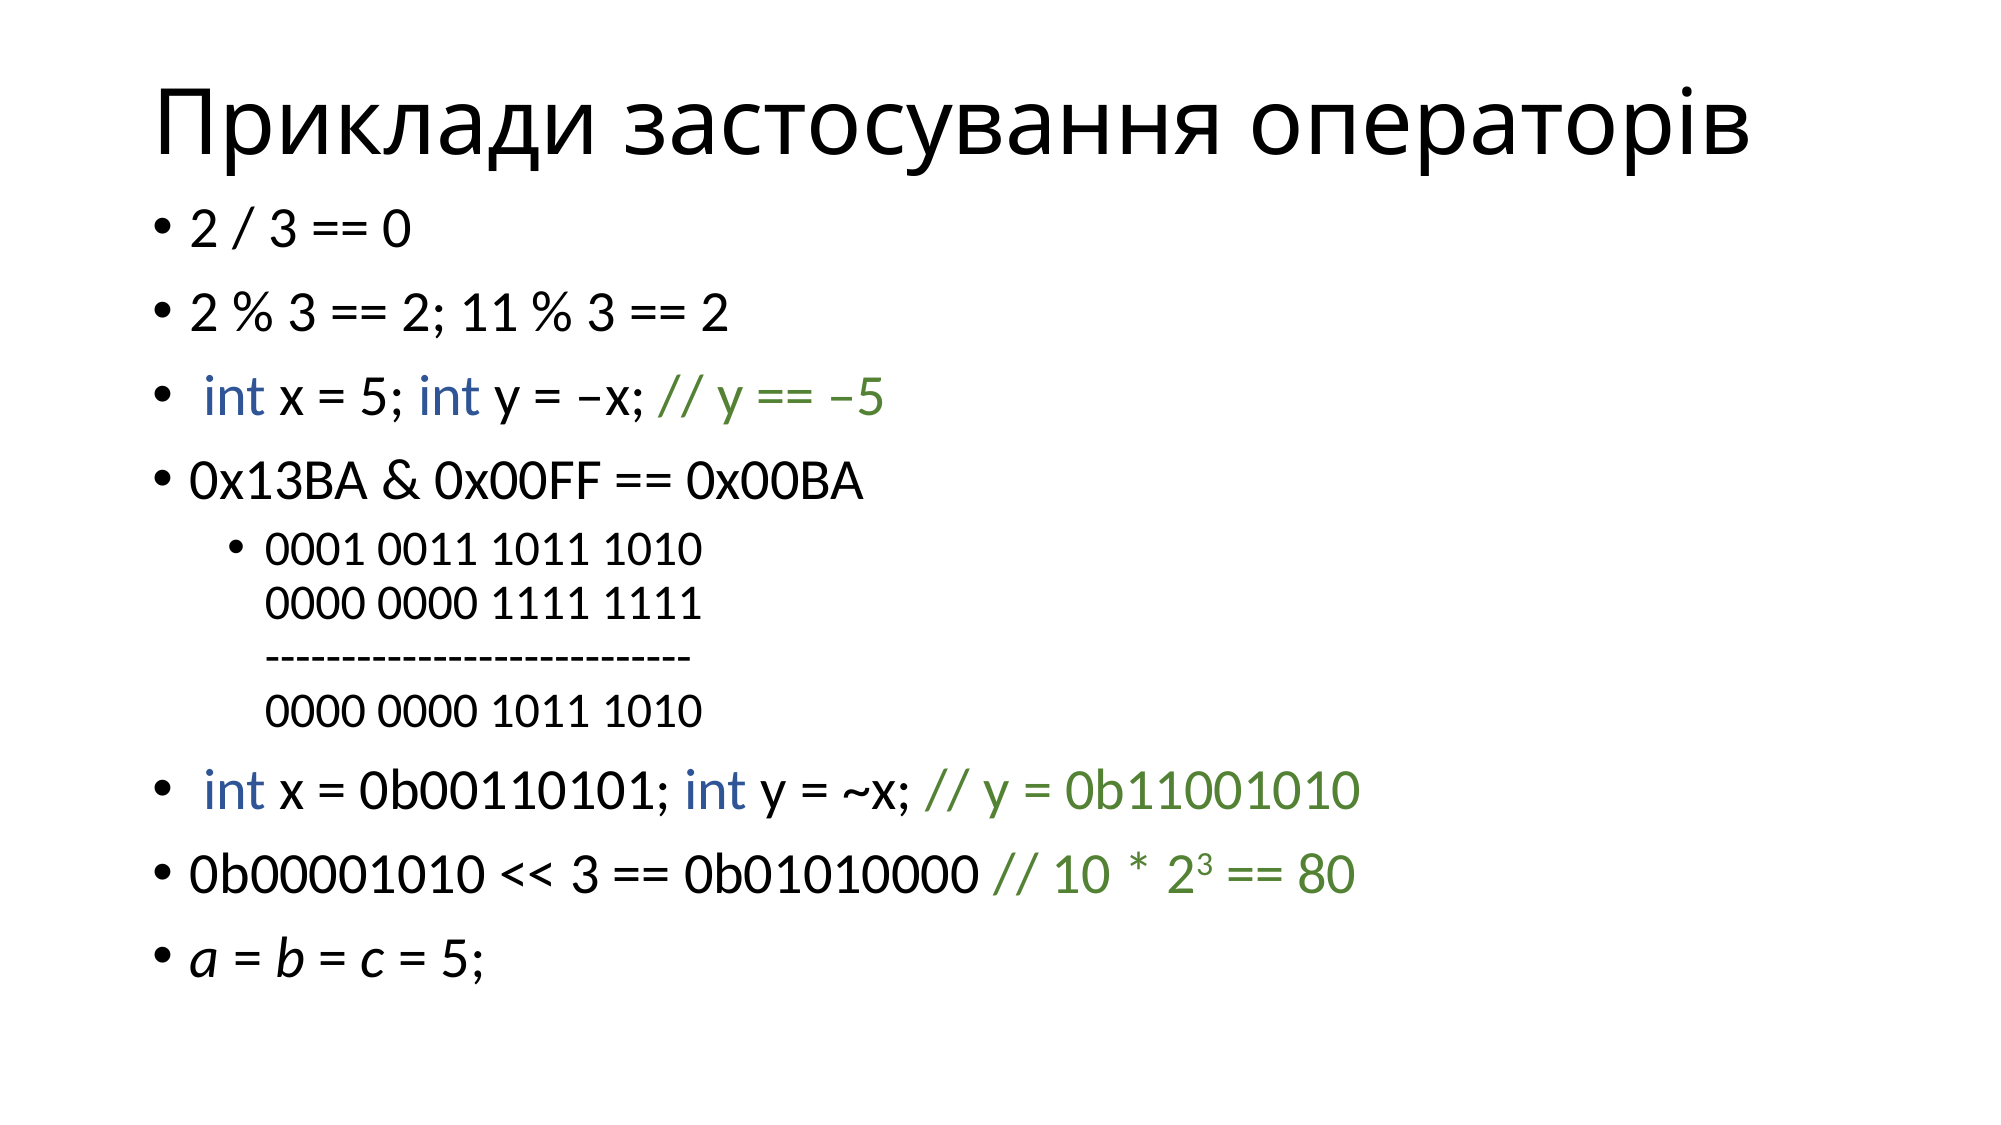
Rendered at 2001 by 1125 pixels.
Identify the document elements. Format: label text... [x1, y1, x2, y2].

list 2 / 3 == 0 2 % 3 == 2; 11 % 3 == 2 int x = 5; int y = –x; // y == –5 0x13BA & 0x00FF == 0x00BA 0001 0011 1011 1010 0000 0000 1111 1111 ---------------------------- 0000 0000 1011 1010 int x = 0b00110101; int y = ~x; // y = 0b11001010 0b00001010 << 3 == 0b01010000 // 10 * 23 == 80 a = b = c = 5; [137, 190, 1863, 1014]
title Приклади застосування операторів [137, 59, 1863, 190]
